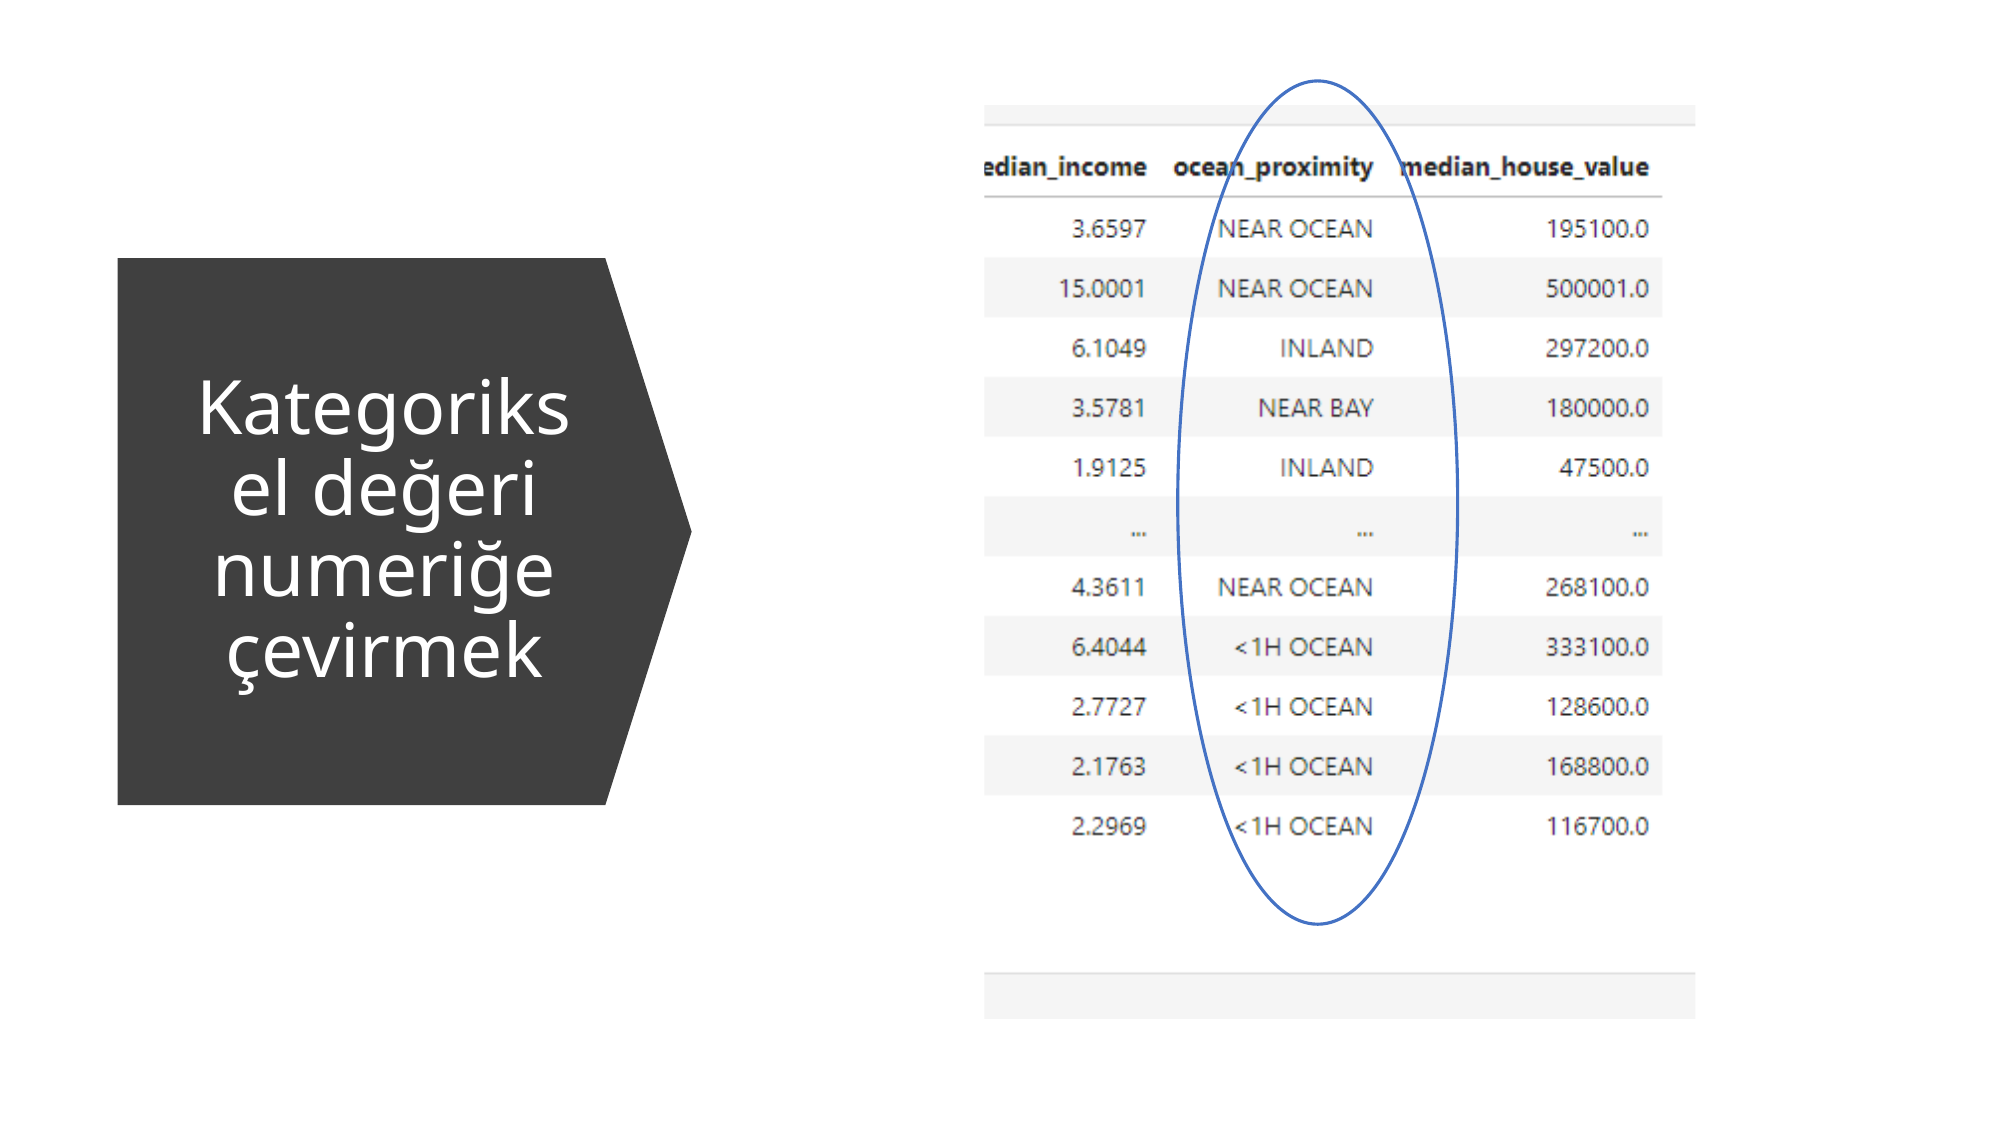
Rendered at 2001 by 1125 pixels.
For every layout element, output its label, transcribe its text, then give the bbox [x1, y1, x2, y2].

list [983, 104, 1696, 1020]
text_box [1269, 79, 1366, 104]
title Kategoriksel değeri numeriğe çevirmek [168, 322, 601, 741]
text_box [116, 256, 694, 807]
